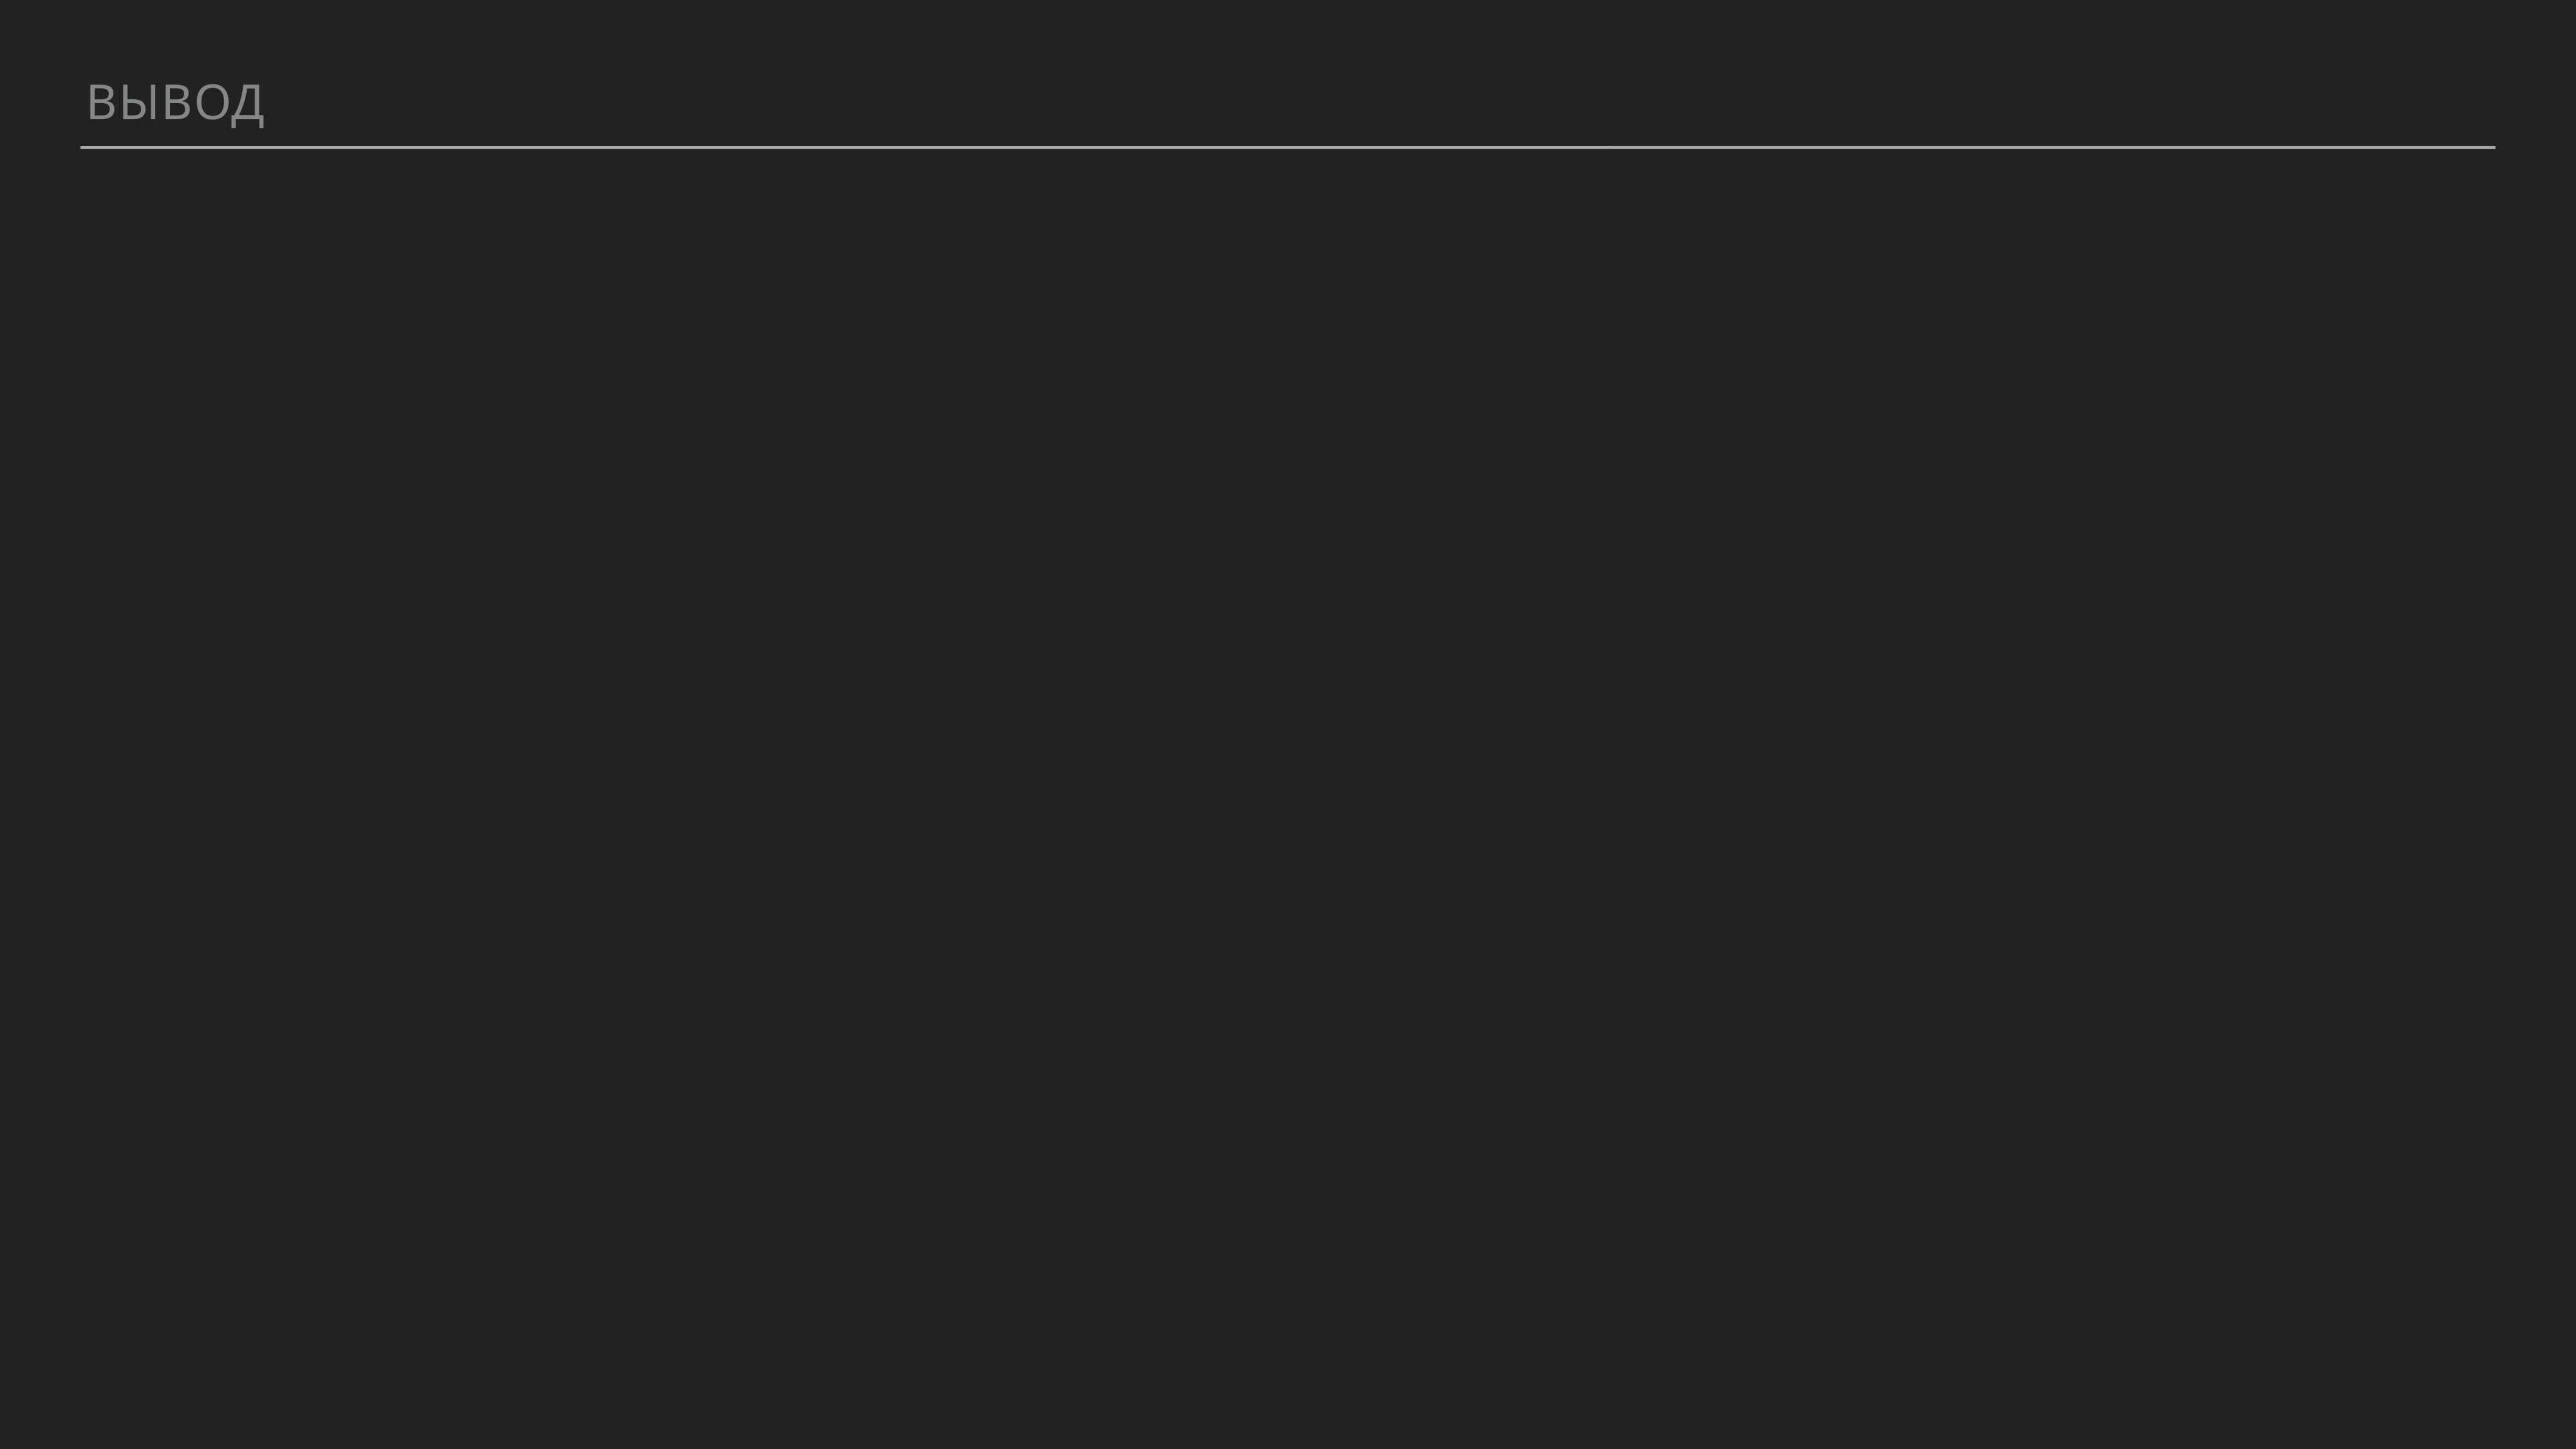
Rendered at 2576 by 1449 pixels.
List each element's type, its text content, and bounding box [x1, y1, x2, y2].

list вывод [80, 66, 2295, 135]
